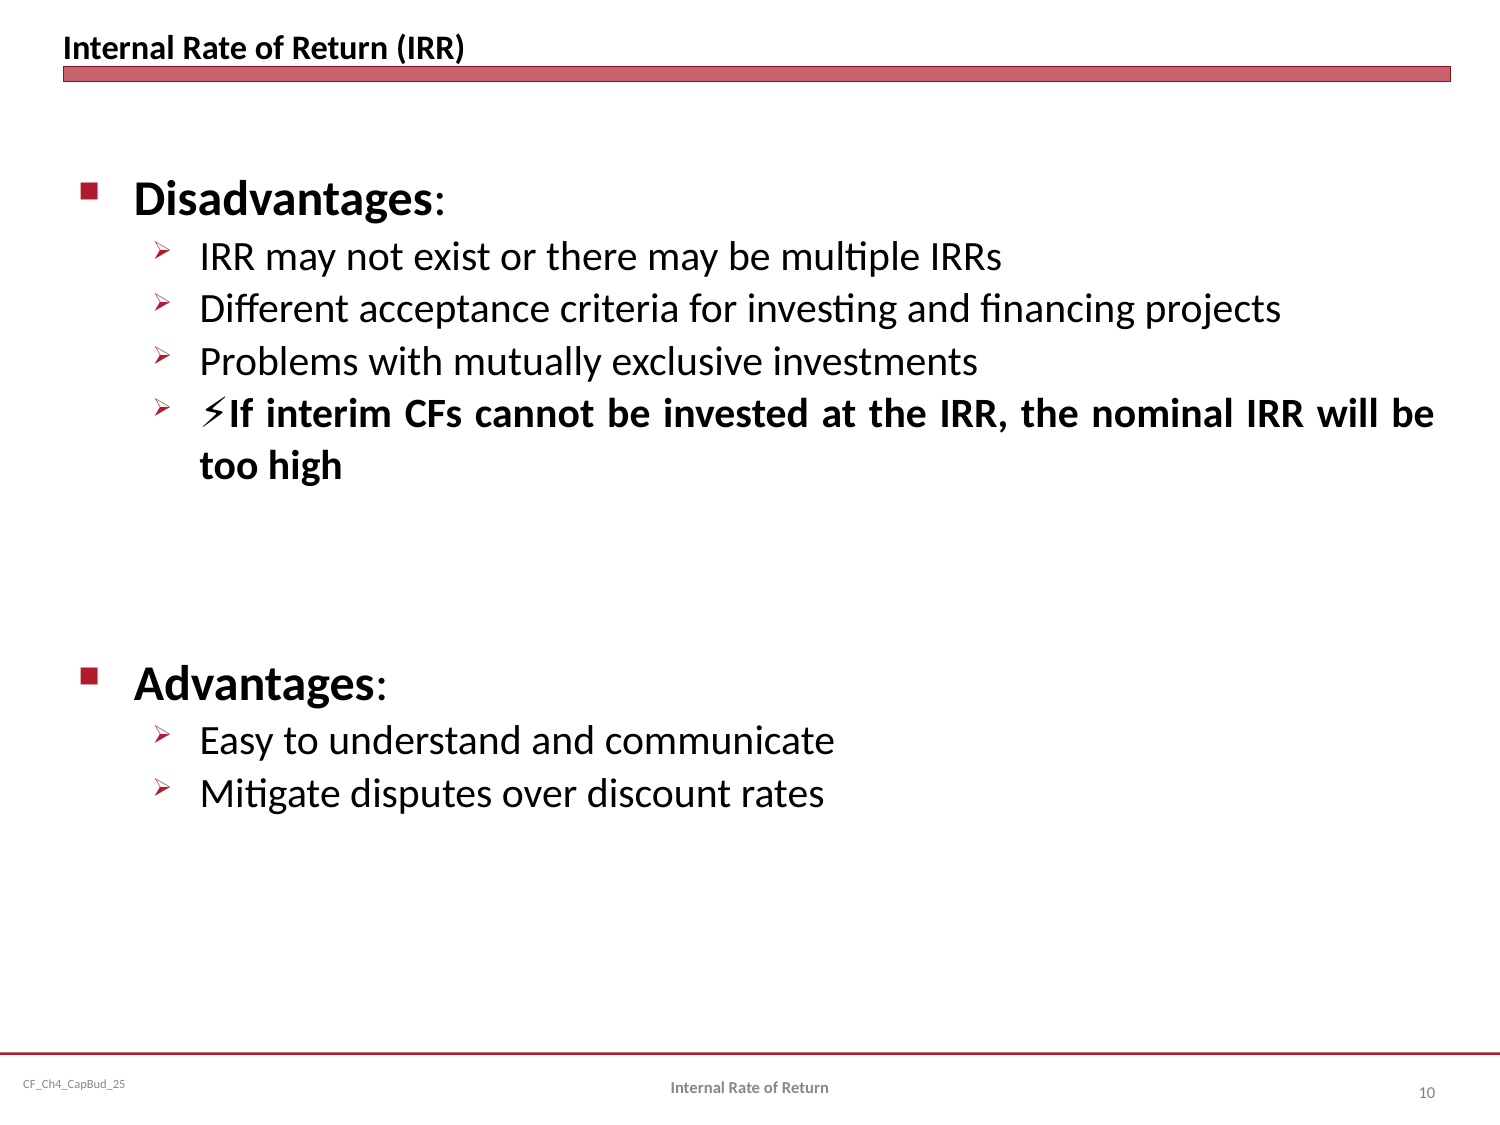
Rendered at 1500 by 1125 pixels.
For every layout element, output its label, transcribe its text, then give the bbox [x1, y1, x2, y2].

footer Internal Rate of Return [512, 1056, 988, 1117]
title Internal Rate of Return (IRR) [62, 6, 1451, 67]
slide_number 10 [1375, 1061, 1451, 1122]
list Disadvantages: IRR may not exist or there may be multiple IRRs Different acceptance criteria for investing and financing projects Problems with mutually exclusive investments ⚡️If interim CFs cannot be invested at the IRR, the nominal IRR will be too high Advantages: Easy to understand and communicate Mitigate disputes over discount rates [63, 87, 1451, 1041]
